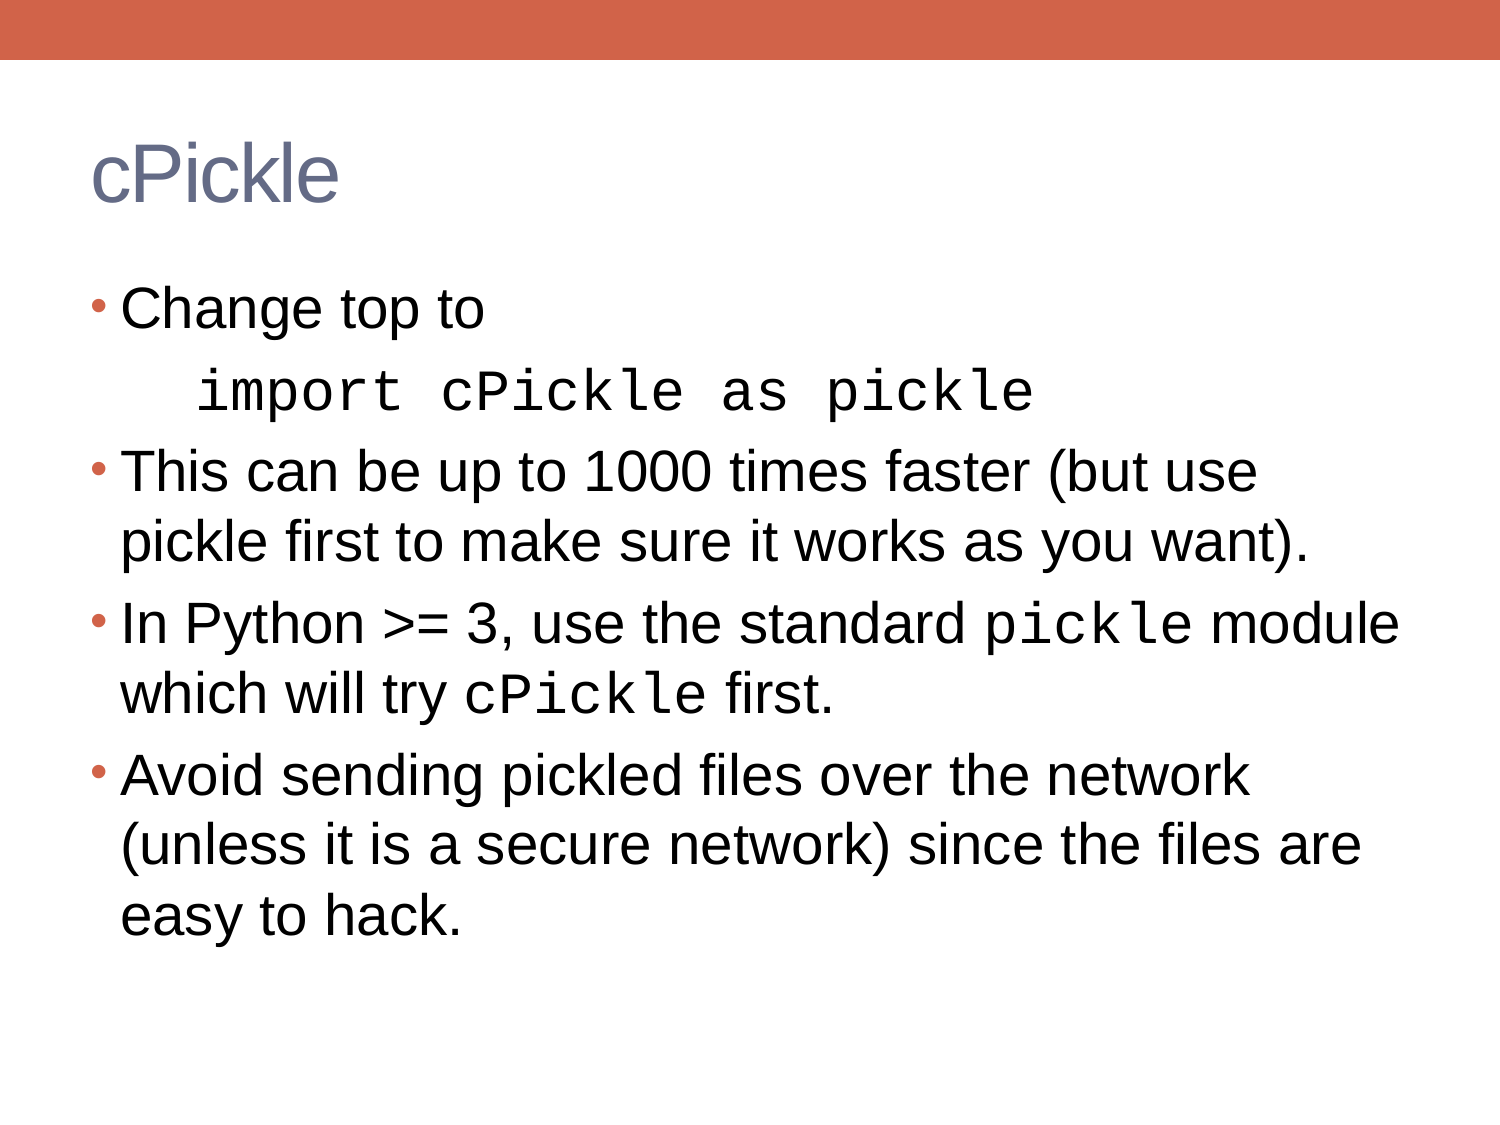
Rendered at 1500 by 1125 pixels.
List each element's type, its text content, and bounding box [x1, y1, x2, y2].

title cPickle [75, 87, 1425, 250]
list Change top to import cPickle as pickle This can be up to 1000 times faster (but use pickle first to make sure it works as you want). In Python >= 3, use the standard pickle module which will try cPickle first. Avoid sending pickled files over the network (unless it is a secure network) since the files are easy to hack. [75, 262, 1425, 1063]
